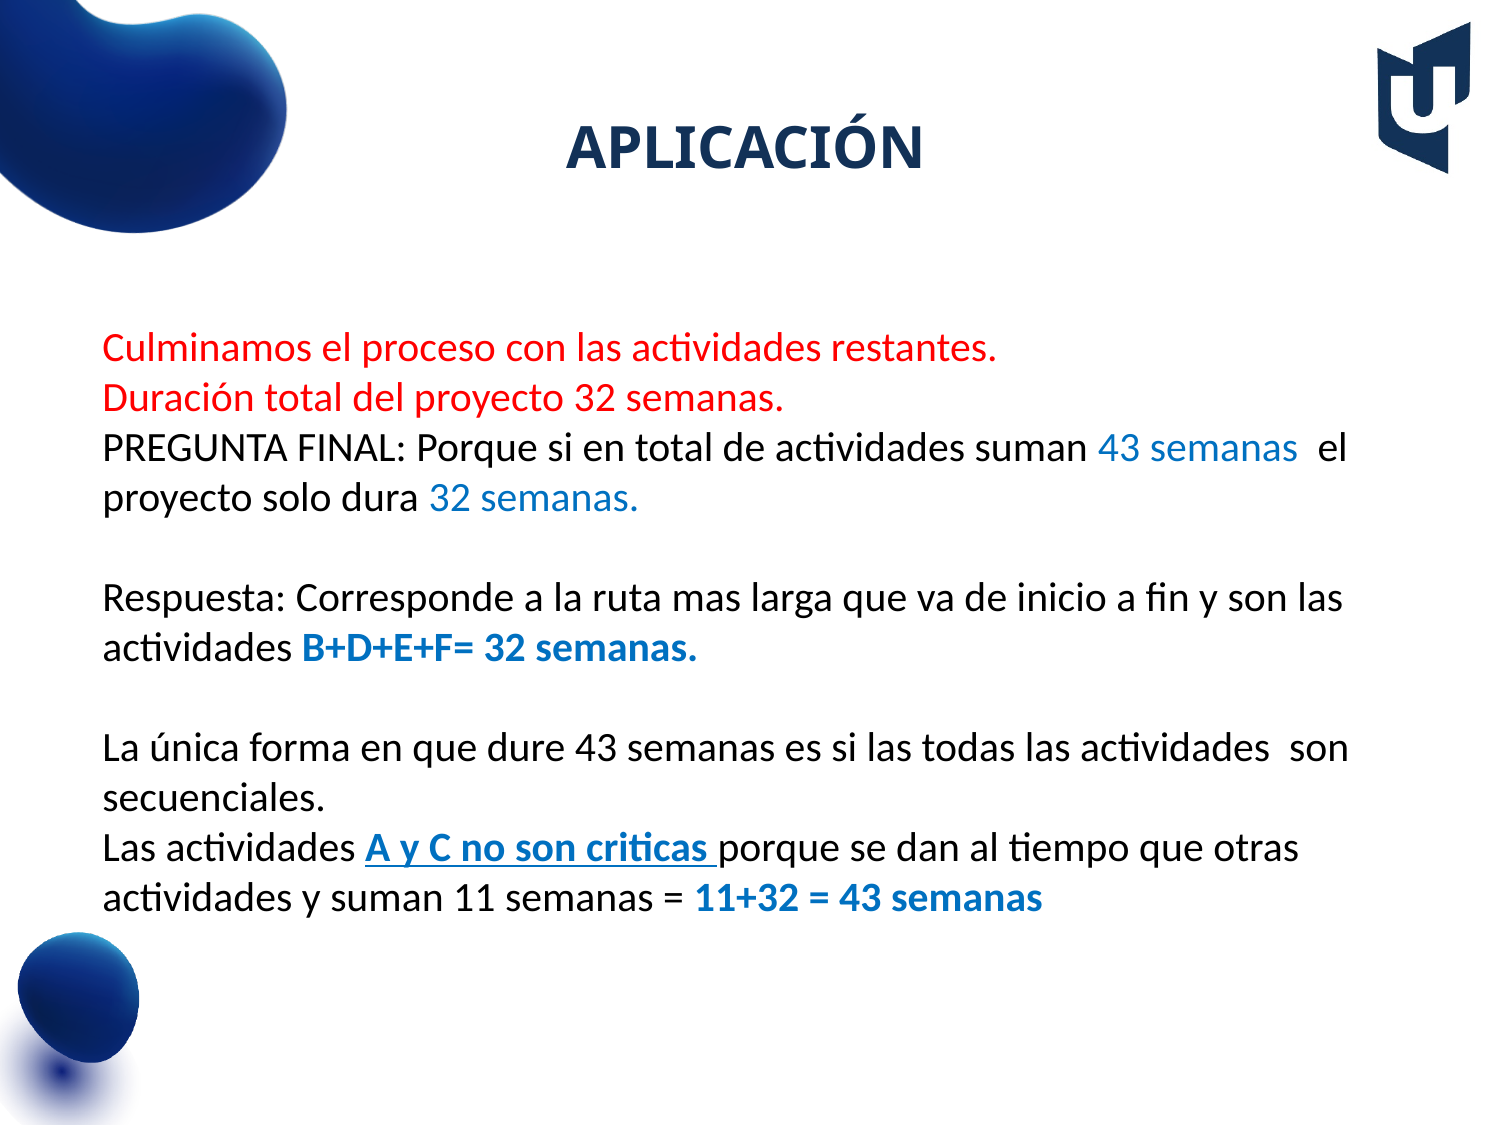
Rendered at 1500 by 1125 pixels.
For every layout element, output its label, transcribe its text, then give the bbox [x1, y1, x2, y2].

text_box Culminamos el proceso con las actividades restantes. Duración total del proyecto 32 semanas. PREGUNTA FINAL: Porque si en total de actividades suman 43 semanas el proyecto solo dura 32 semanas. Respuesta: Corresponde a la ruta mas larga que va de inicio a fin y son las actividades B+D+E+F= 32 semanas. La única forma en que dure 43 semanas es si las todas las actividades son secuenciales. Las actividades A y C no son criticas porque se dan al tiempo que otras actividades y suman 11 semanas = 11+32 = 43 semanas [87, 312, 1461, 928]
text_box APLICACIÓN [536, 108, 953, 181]
picture [1366, 16, 1481, 179]
picture [0, 891, 185, 1125]
picture [0, 0, 349, 312]
